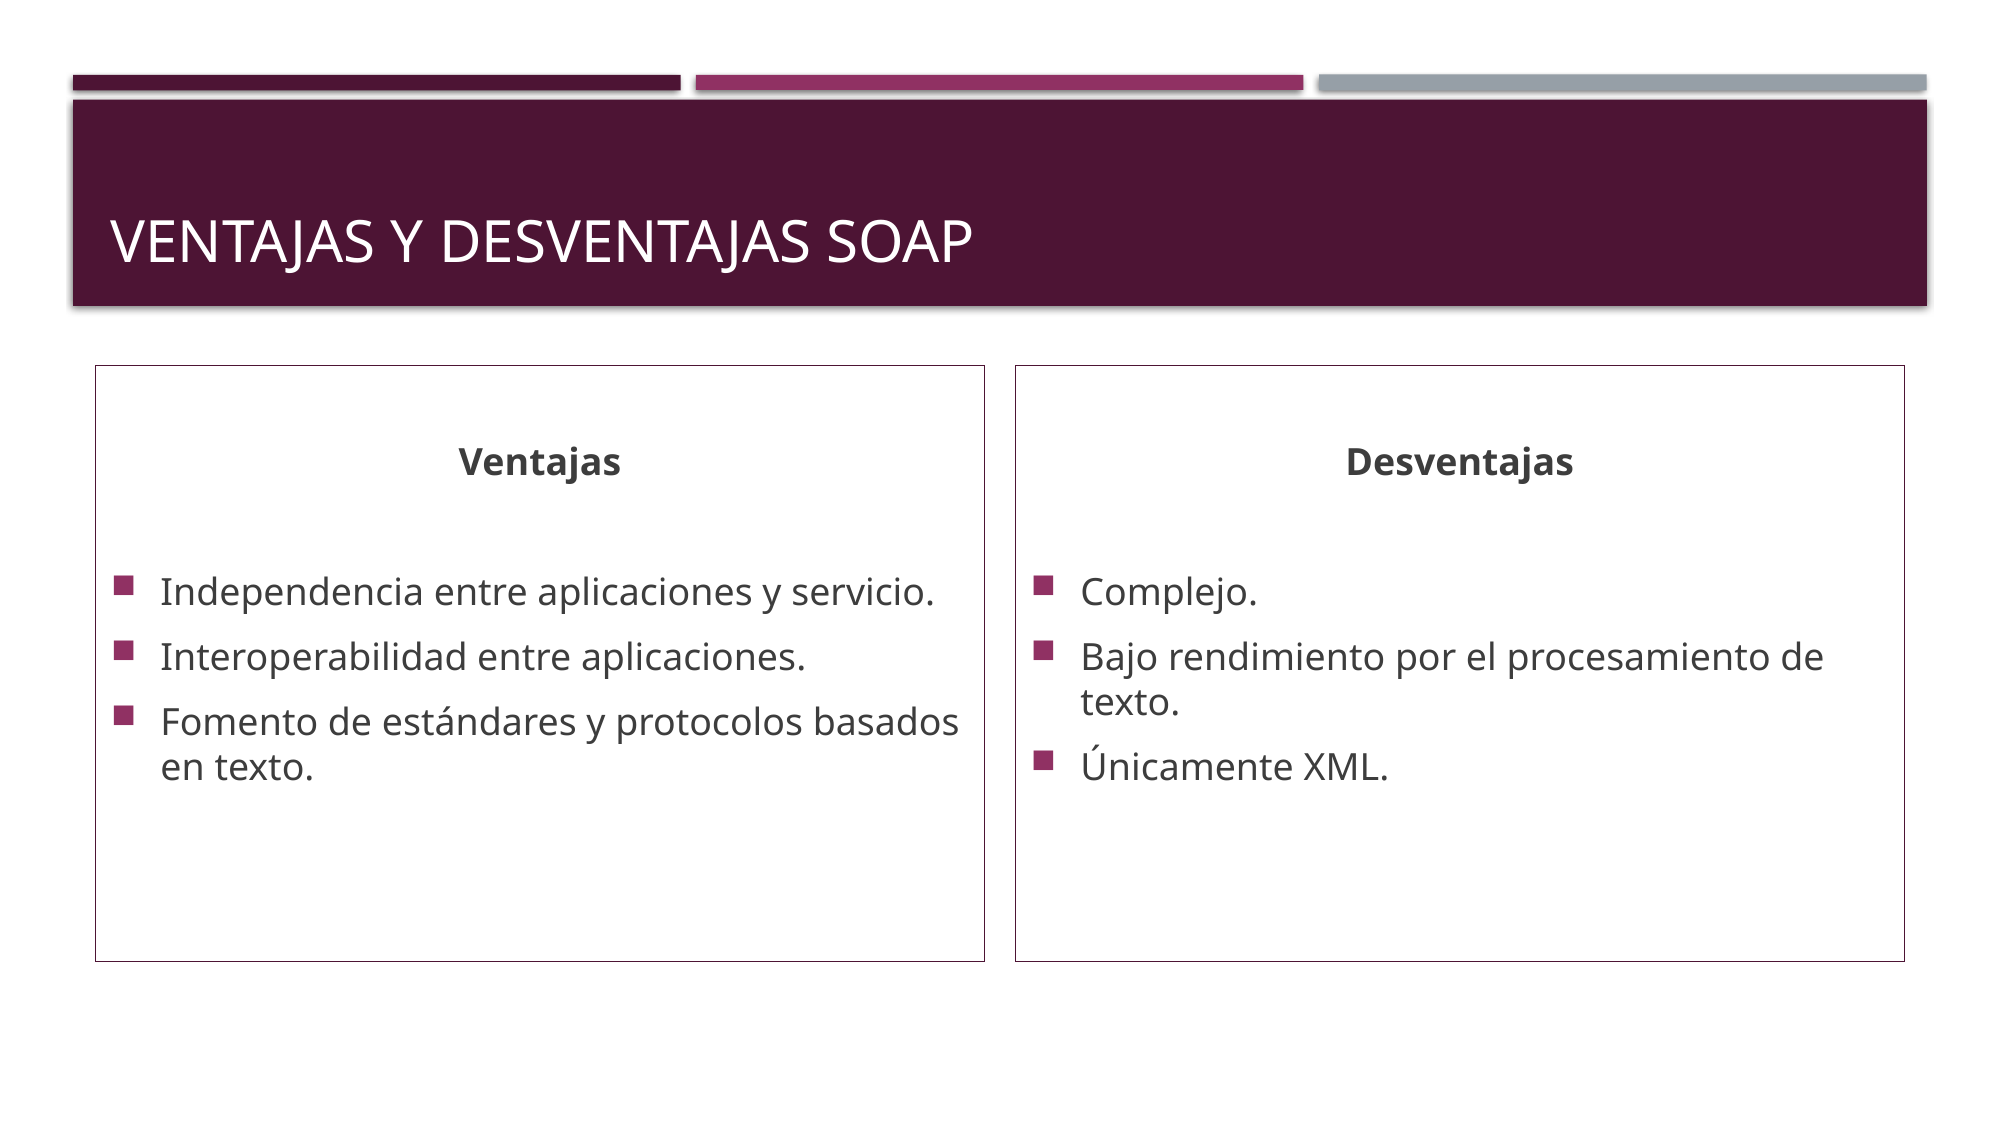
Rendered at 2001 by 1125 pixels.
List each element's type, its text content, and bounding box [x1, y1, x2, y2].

list Ventajas Independencia entre aplicaciones y servicio. Interoperabilidad entre aplicaciones. Fomento de estándares y protocolos basados en texto. [95, 365, 985, 962]
list Desventajas Complejo. Bajo rendimiento por el procesamiento de texto. Únicamente XML. [1015, 365, 1905, 962]
title Ventajas y desventajas SOAP [95, 119, 1905, 282]
